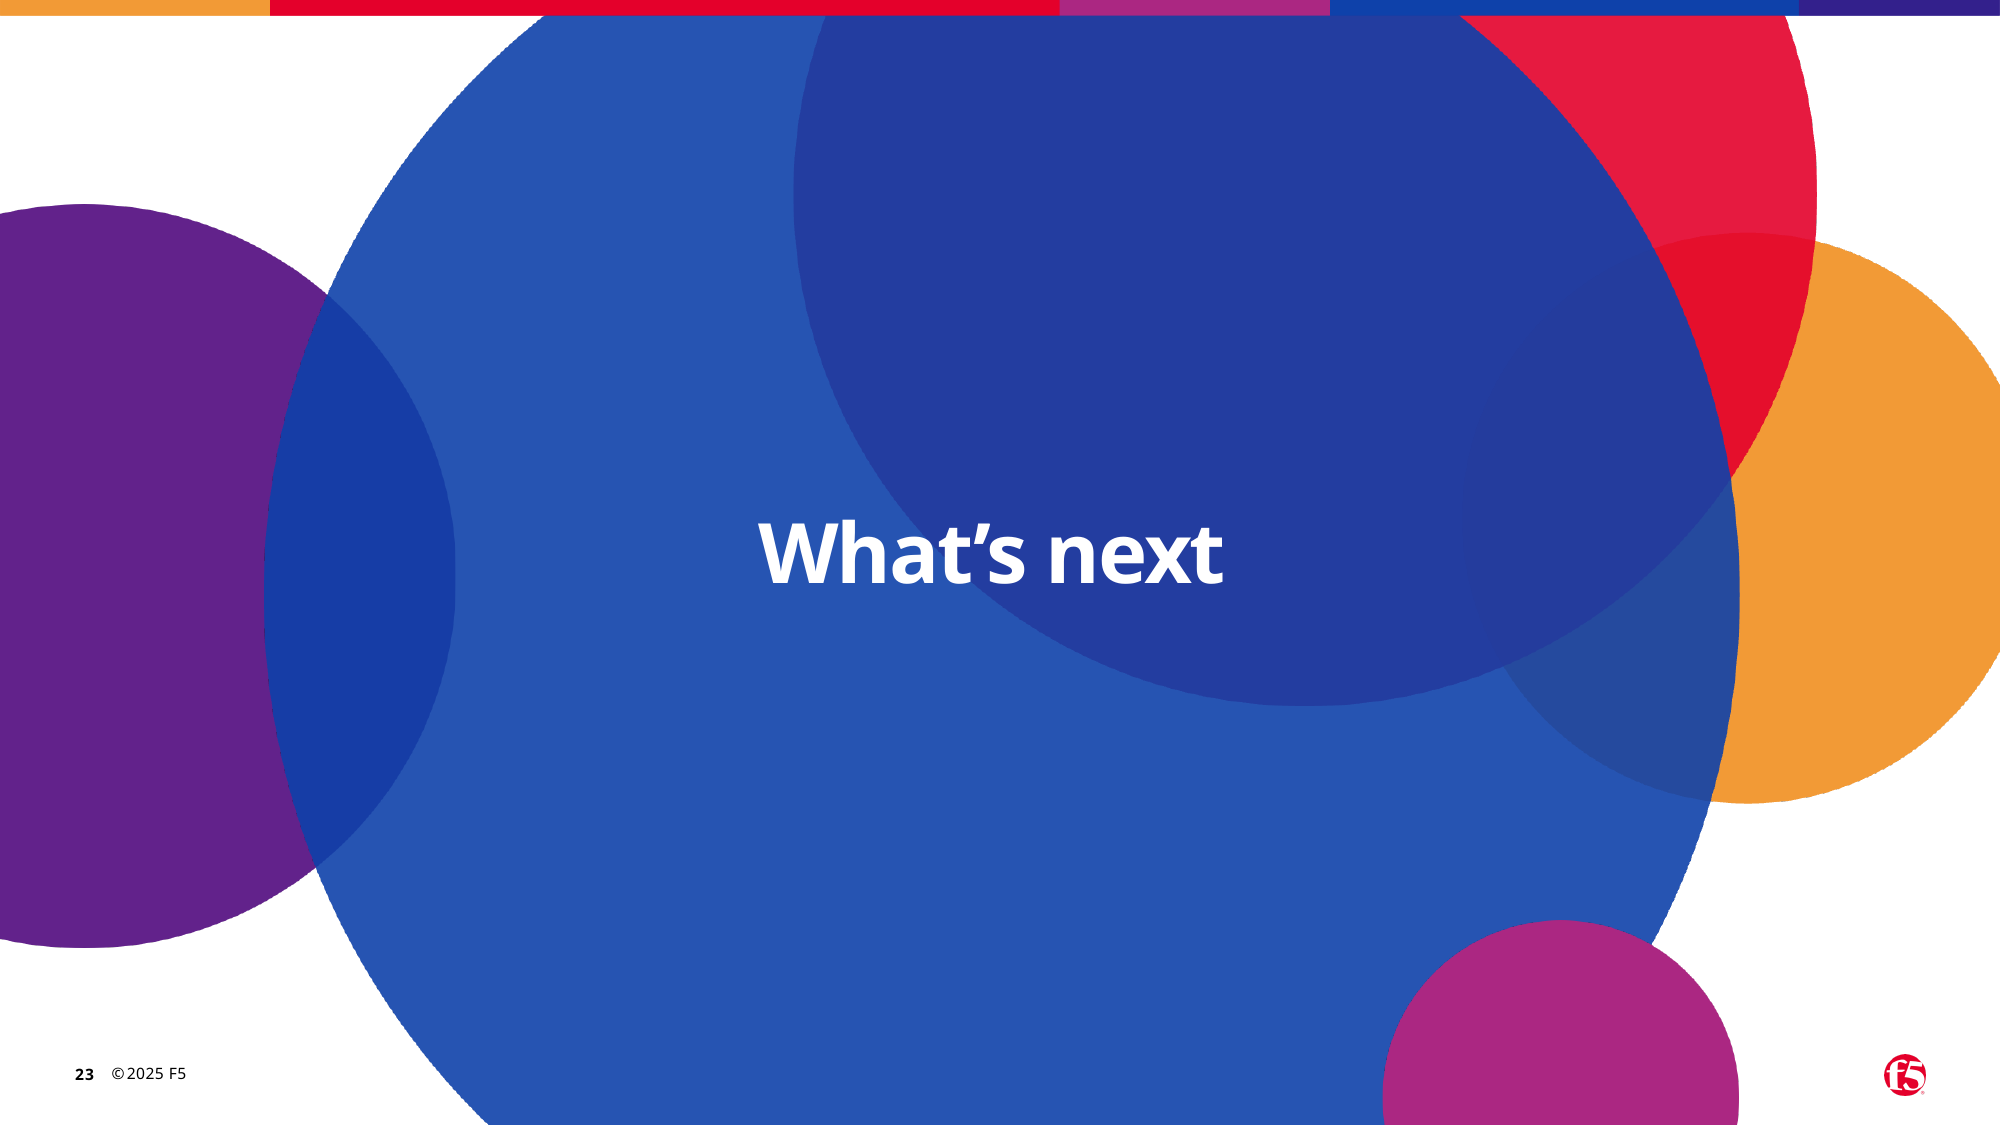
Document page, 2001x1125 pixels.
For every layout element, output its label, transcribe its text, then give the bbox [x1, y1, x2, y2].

picture [0, 0, 2000, 1125]
list What’s next [377, 75, 1622, 1025]
